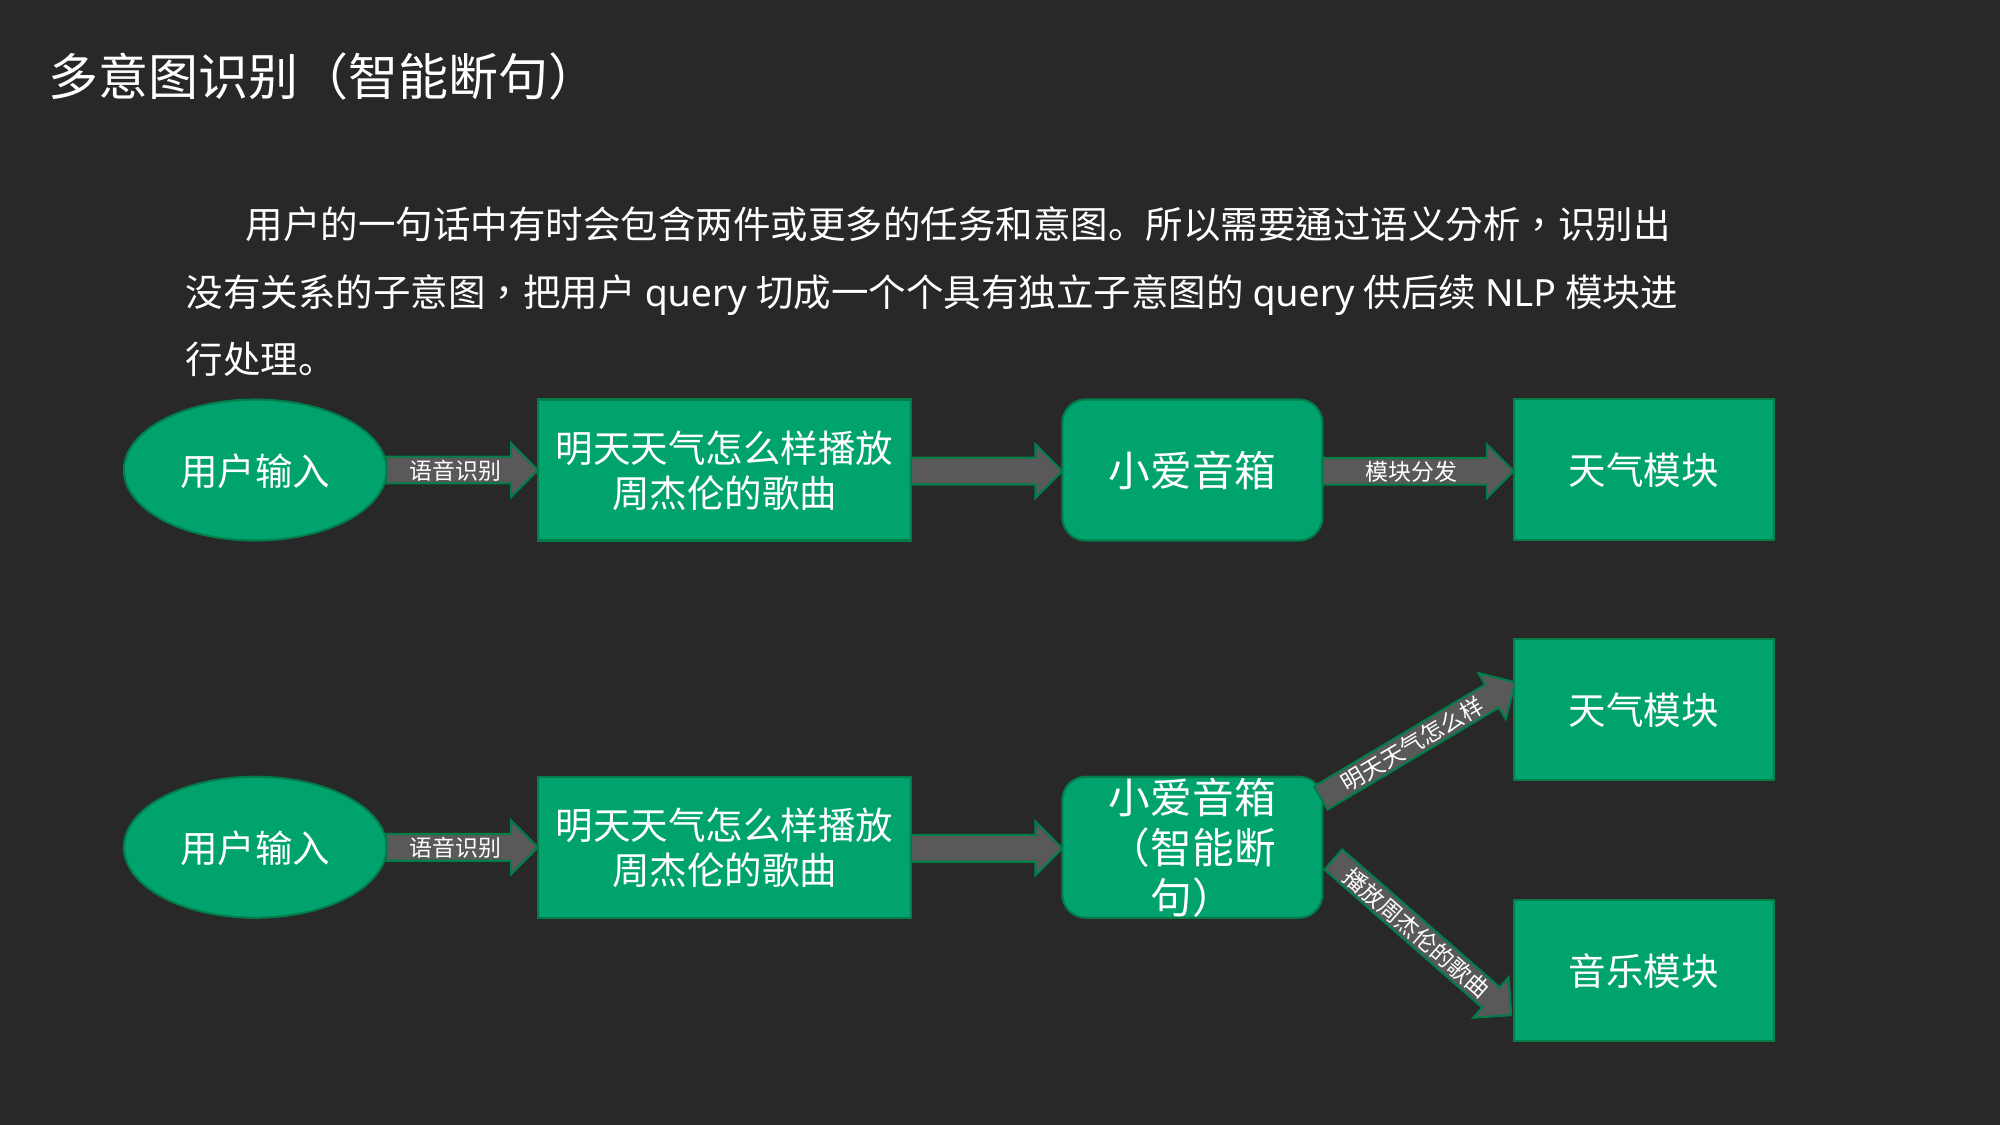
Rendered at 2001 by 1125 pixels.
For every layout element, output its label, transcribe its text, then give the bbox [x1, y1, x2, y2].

text_box 多意图识别（智能断句） [33, 38, 720, 114]
text_box 语音识别 [385, 440, 537, 500]
text_box 小爱音箱 [1061, 398, 1324, 542]
text_box [909, 441, 1061, 501]
text_box 用户输入 [122, 775, 385, 919]
text_box 明天天气怎么样播放周杰伦的歌曲 [537, 776, 912, 919]
text_box 明天天气怎么样 [1312, 671, 1513, 811]
text_box 小爱音箱 （智能断句） [1061, 775, 1324, 919]
text_box 天气模块 [1513, 638, 1775, 781]
text_box 模块分发 [1321, 441, 1513, 501]
text_box 用户的一句话中有时会包含两件或更多的任务和意图。所以需要通过语义分析，识别出没有关系的子意图，把用户query切成一个个具有独立子意图的query供后续NLP模块进行处理。 [171, 171, 1714, 389]
text_box 播放周杰伦的歌曲 [1323, 847, 1513, 1019]
text_box [909, 819, 1061, 878]
text_box 明天天气怎么样播放周杰伦的歌曲 [537, 398, 912, 542]
text_box 用户输入 [122, 398, 385, 542]
text_box 语音识别 [385, 818, 537, 877]
text_box 音乐模块 [1513, 899, 1775, 1042]
text_box 天气模块 [1513, 398, 1775, 541]
